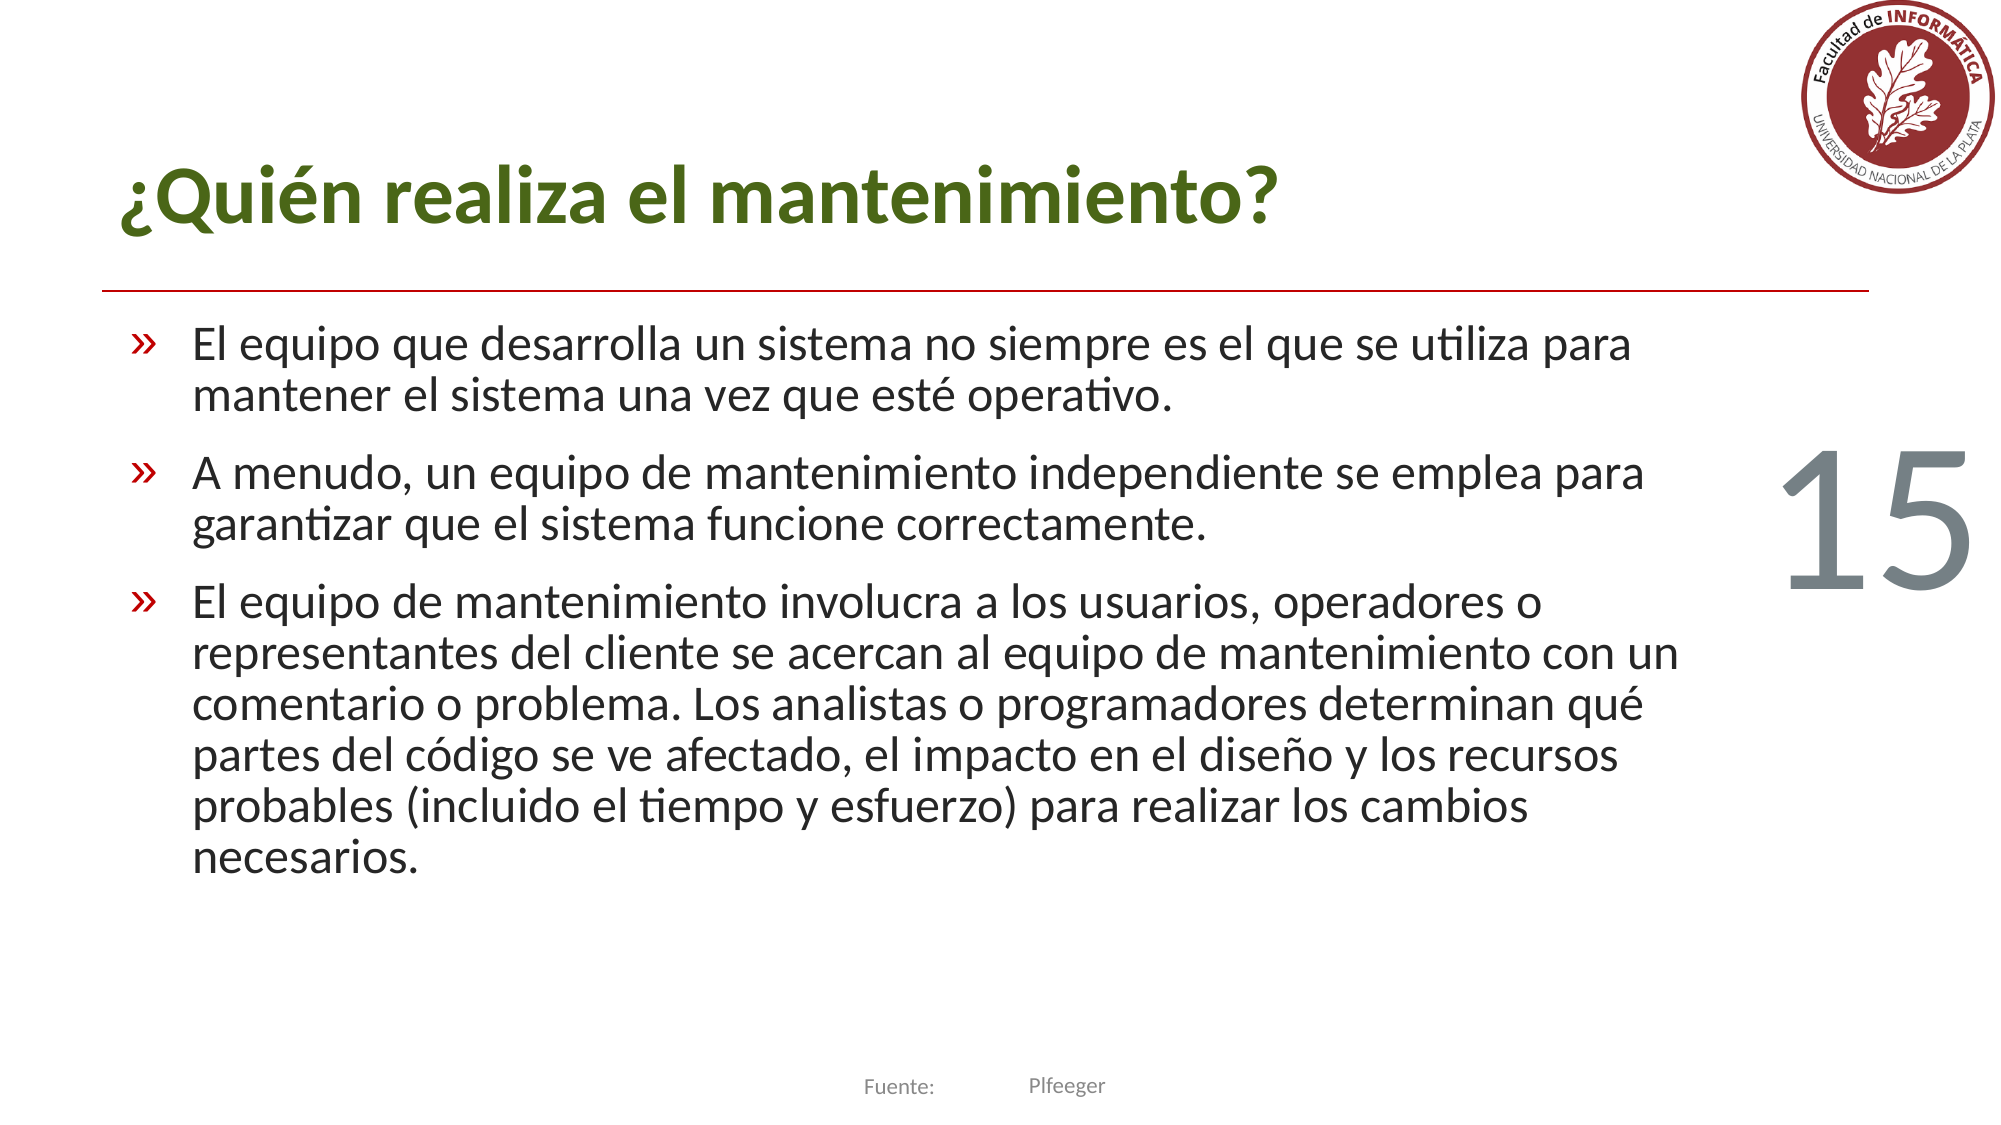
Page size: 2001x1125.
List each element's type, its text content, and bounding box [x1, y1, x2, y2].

list El equipo que desarrolla un sistema no siempre es el que se utiliza para mantener el sistema una vez que esté operativo. A menudo, un equipo de mantenimiento independiente se emplea para garantizar que el sistema funcione correctamente. El equipo de mantenimiento involucra a los usuarios, operadores o representantes del cliente se acercan al equipo de mantenimiento con un comentario o problema. Los analistas o programadores determinan qué partes del código se ve afectado, el impacto en el diseño y los recursos probables (incluido el tiempo y esfuerzo) para realizar los cambios necesarios. [102, 312, 1709, 1068]
picture [1801, 0, 2000, 195]
title ¿Quién realiza el mantenimiento? [102, 105, 1747, 291]
list Plfeeger [976, 1068, 1332, 1118]
slide_number 15 [1709, 467, 1998, 640]
